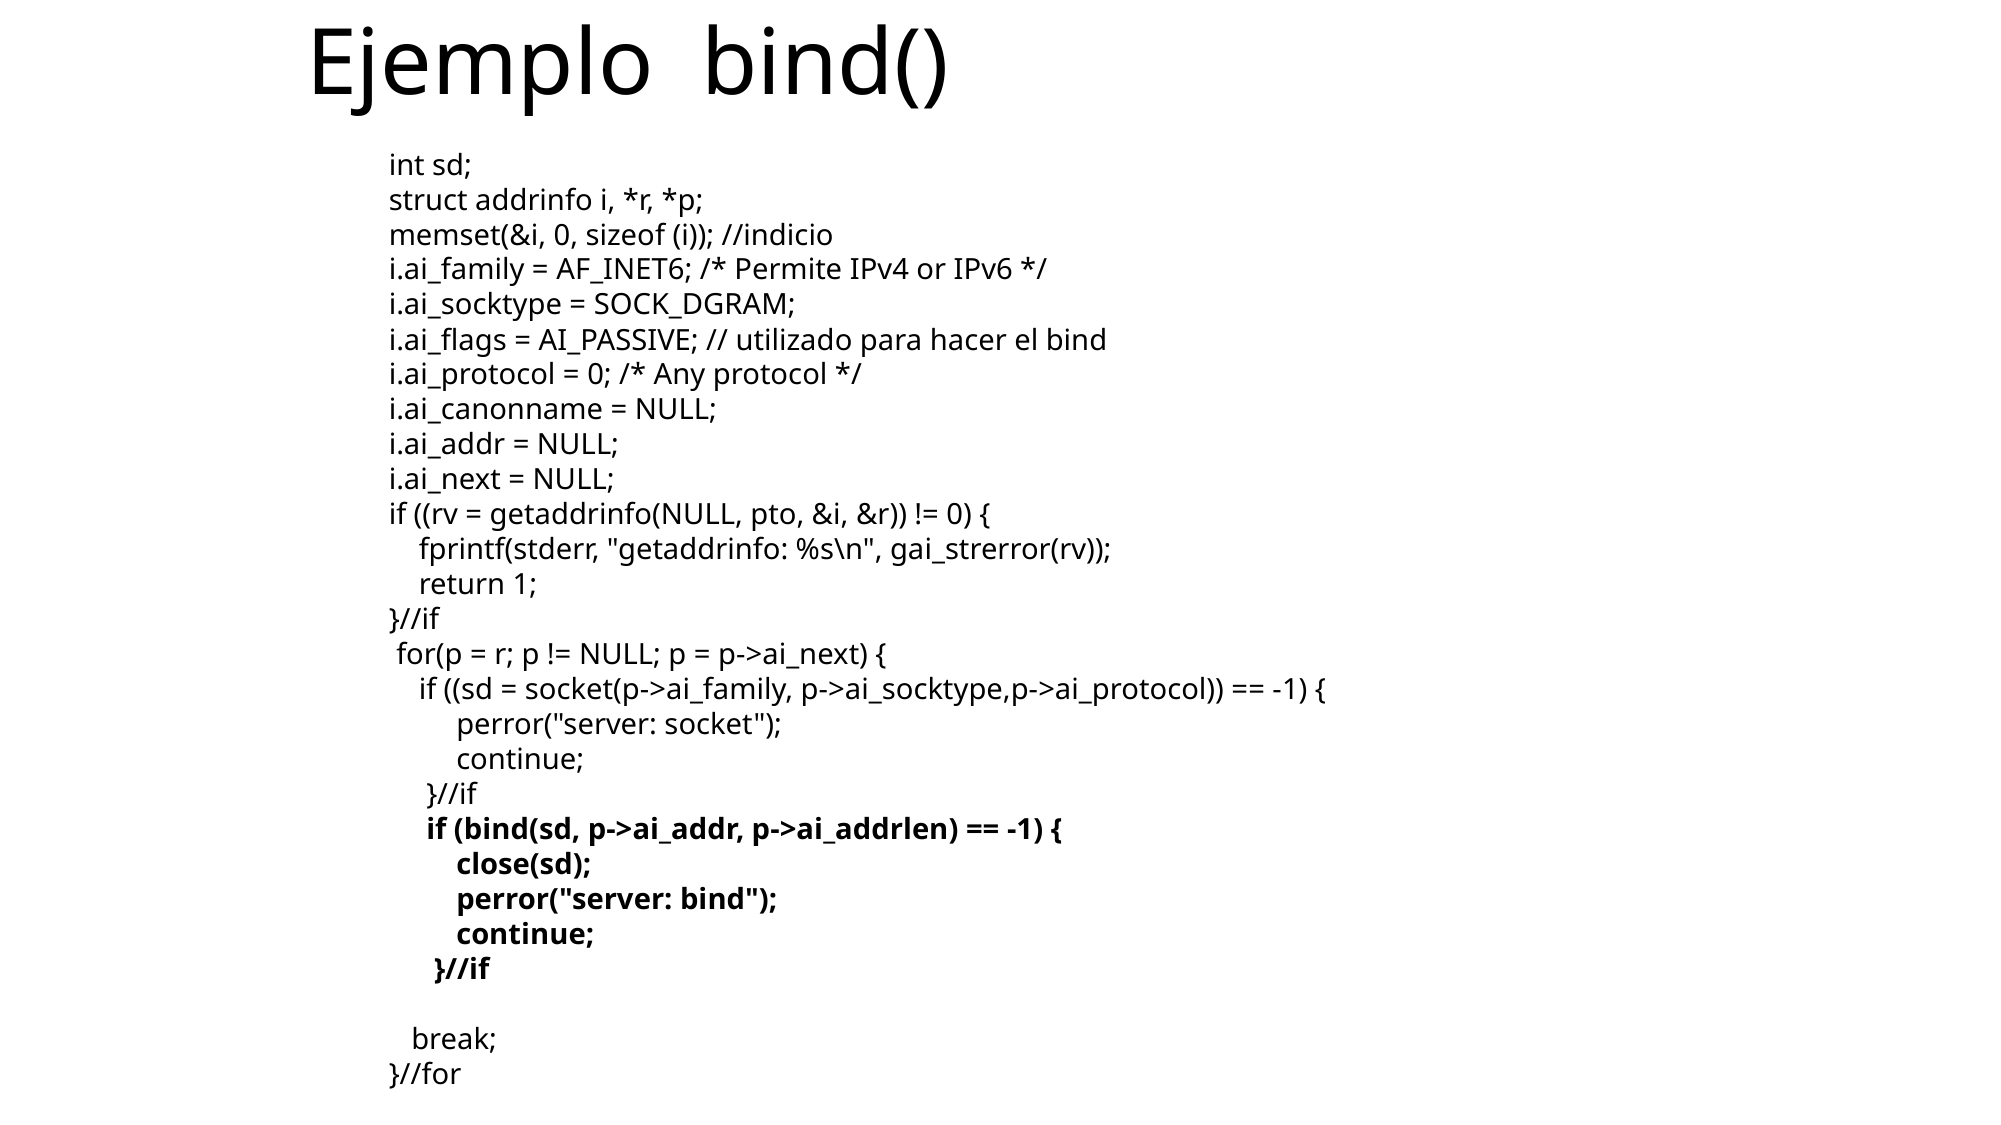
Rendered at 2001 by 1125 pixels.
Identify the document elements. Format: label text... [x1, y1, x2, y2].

text_box Ejemplo bind() [291, 19, 1641, 111]
text_box int sd; struct addrinfo i, *r, *p; memset(&i, 0, sizeof (i)); //indicio i.ai_family = AF_INET6; /* Permite IPv4 or IPv6 */ i.ai_socktype = SOCK_DGRAM; i.ai_flags = AI_PASSIVE; // utilizado para hacer el bind i.ai_protocol = 0; /* Any protocol */ i.ai_canonname = NULL; i.ai_addr = NULL; i.ai_next = NULL; if ((rv = getaddrinfo(NULL, pto, &i, &r)) != 0) { fprintf(stderr, "getaddrinfo: %s\n", gai_strerror(rv)); return 1; }//if for(p = r; p != NULL; p = p->ai_next) { if ((sd = socket(p->ai_family, p->ai_socktype,p->ai_protocol)) == -1) { perror("server: socket"); continue; }//if if (bind(sd, p->ai_addr, p->ai_addrlen) == -1) { close(sd); perror("server: bind"); continue; }//if break; }//for [373, 111, 1830, 1125]
